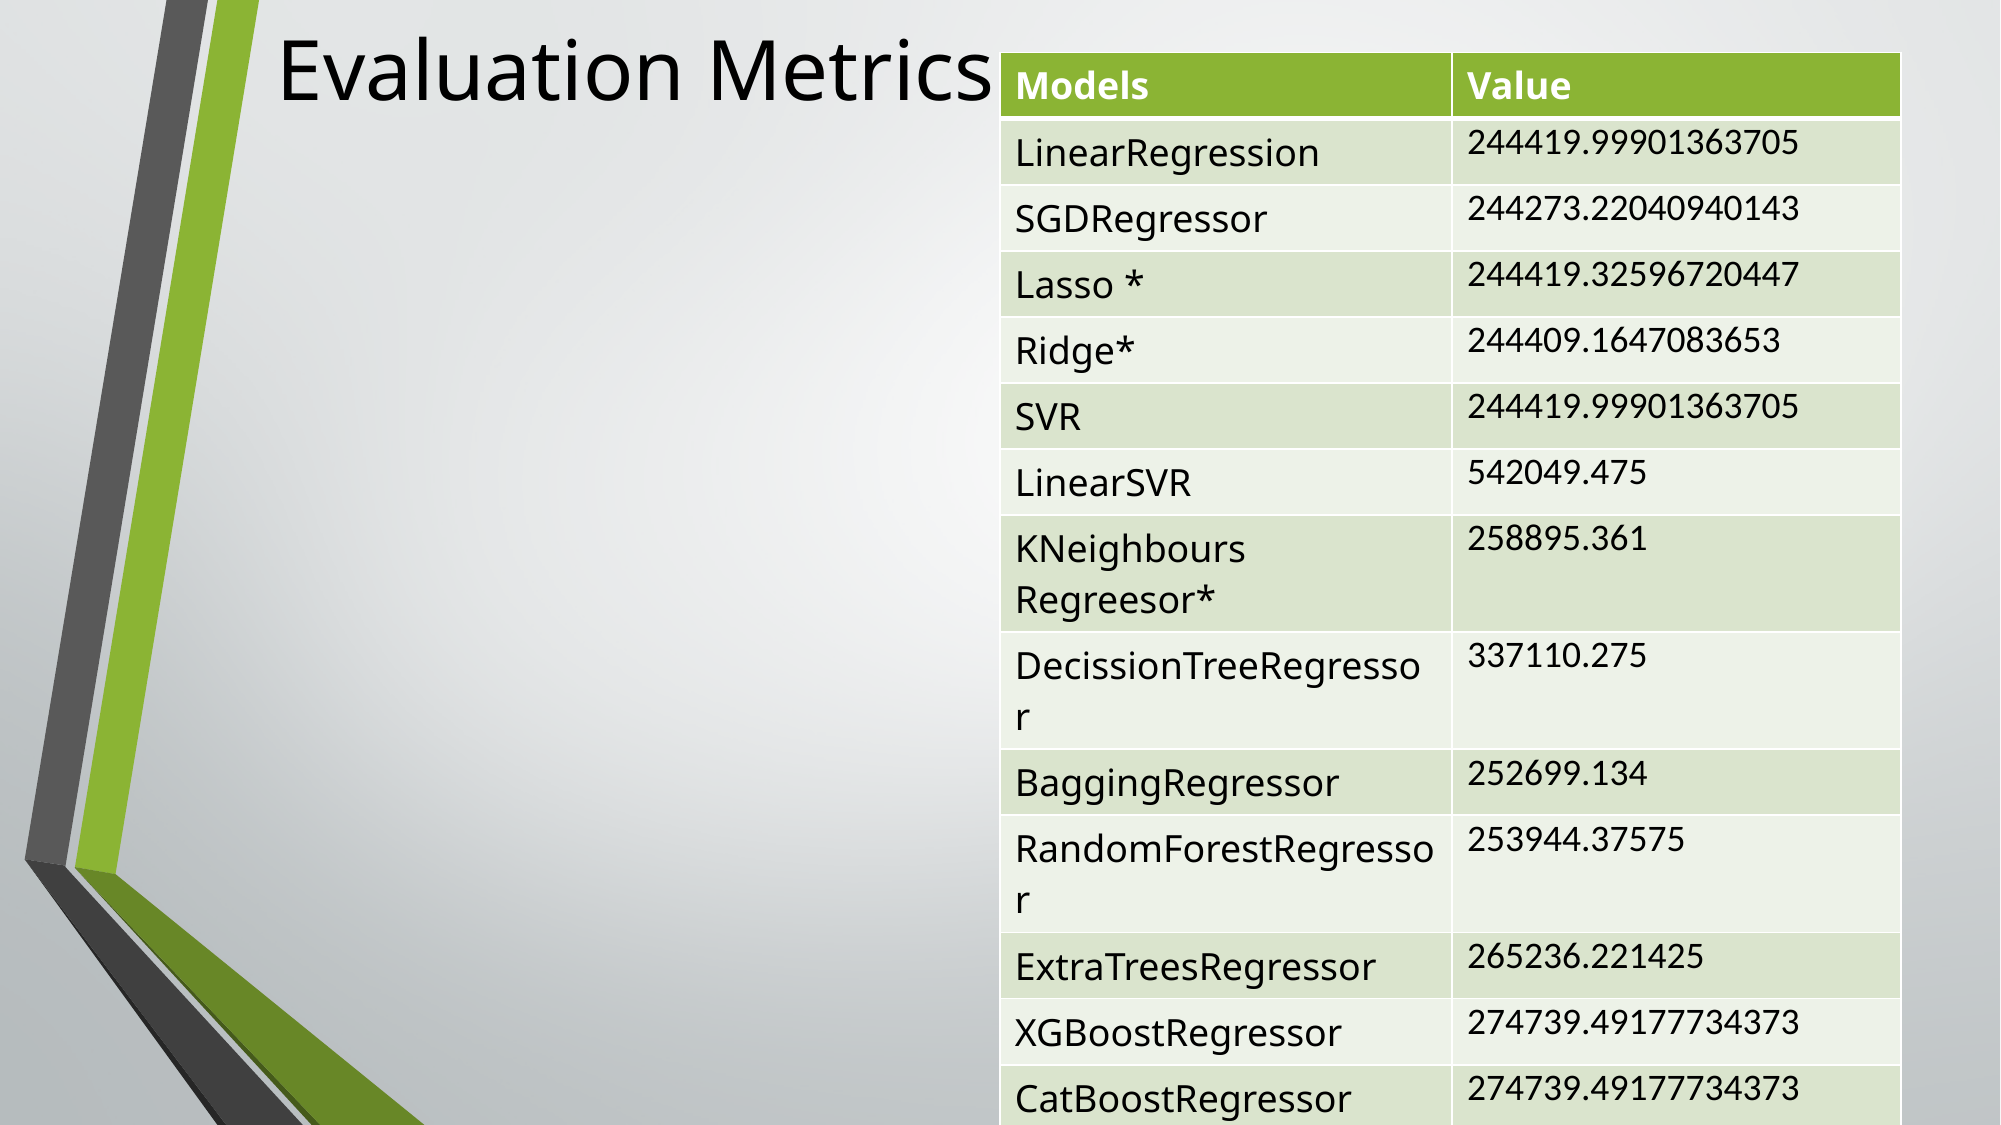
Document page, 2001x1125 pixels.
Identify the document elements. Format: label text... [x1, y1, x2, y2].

table_cell RandomForestRegressor [1001, 816, 1451, 932]
table_cell 244419.99901363705 [1453, 121, 1900, 184]
table_cell 244419.99901363705 [1453, 384, 1900, 448]
table_cell Lasso * [1001, 252, 1451, 316]
table_cell KNeighbours Regreesor* [1001, 516, 1451, 631]
table_cell BaggingRegressor [1001, 750, 1451, 814]
table_cell Ridge* [1001, 318, 1451, 382]
table_cell 258895.361 [1453, 516, 1900, 631]
table_cell ExtraTreesRegressor [1001, 933, 1451, 998]
table_cell CatBoostRegressor [1001, 1066, 1451, 1125]
table_cell SGDRegressor [1001, 186, 1451, 250]
table_header Value [1453, 53, 1900, 116]
table_cell 244273.22040940143 [1453, 186, 1900, 250]
table_cell 244409.1647083653 [1453, 318, 1900, 382]
table_cell LinearSVR [1001, 450, 1451, 514]
table_cell 337110.275 [1453, 633, 1900, 748]
table_header Models [1001, 53, 1451, 116]
table_cell 542049.475 [1453, 450, 1900, 514]
table_cell 244419.32596720447 [1453, 252, 1900, 316]
table_cell XGBoostRegressor [1001, 999, 1451, 1064]
table_cell 265236.221425 [1453, 933, 1900, 998]
table_cell LinearRegression [1001, 121, 1451, 184]
table_cell 274739.49177734373 [1453, 999, 1900, 1064]
table_cell 252699.134 [1453, 750, 1900, 814]
table_cell DecissionTreeRegressor [1001, 633, 1451, 748]
table_cell SVR [1001, 384, 1451, 448]
table_cell 274739.49177734373 [1453, 1066, 1900, 1125]
table_cell 253944.37575 [1453, 816, 1900, 932]
title Evaluation Metrics: [0, 0, 1469, 135]
